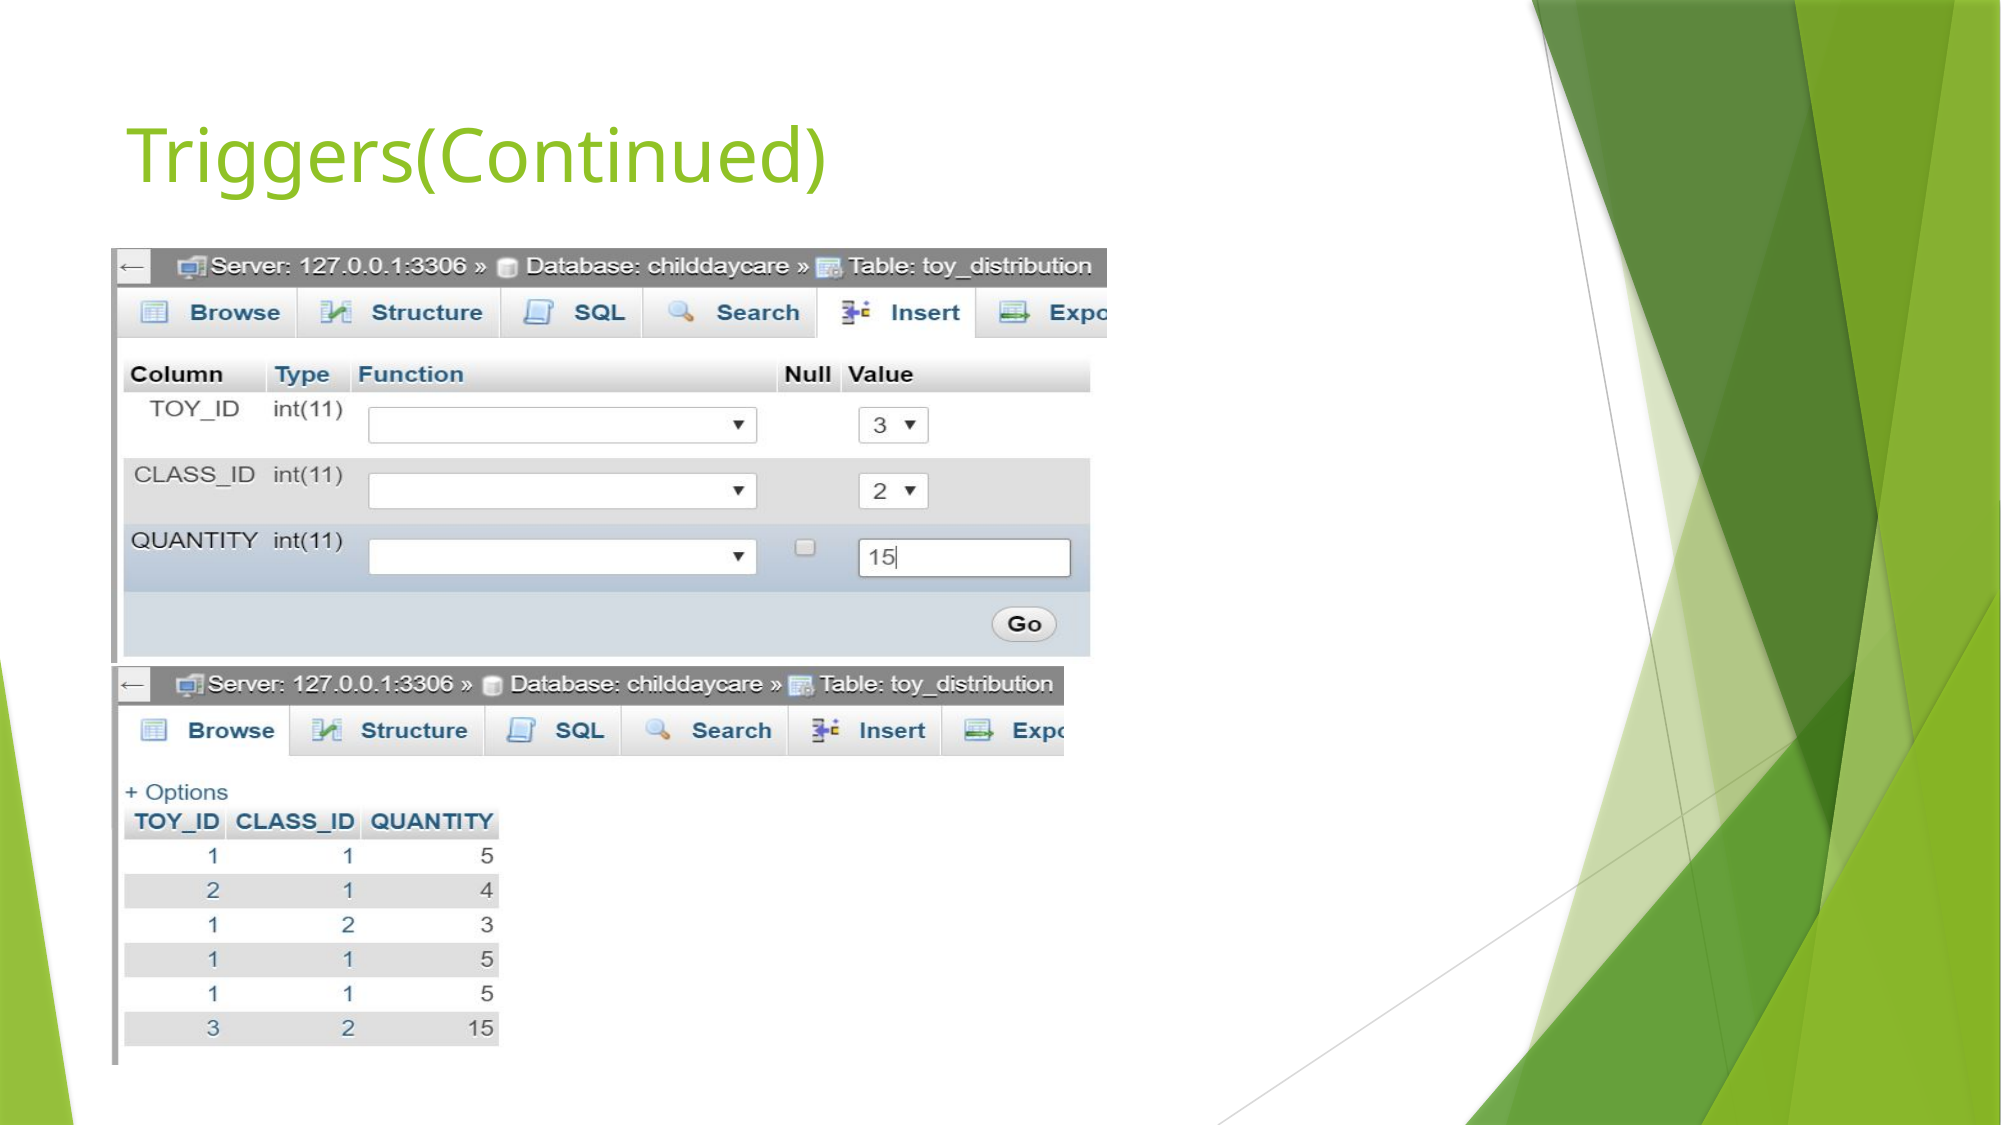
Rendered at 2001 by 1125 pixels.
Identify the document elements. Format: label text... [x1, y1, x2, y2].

title Triggers(Continued) [111, 99, 1522, 247]
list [110, 245, 1107, 664]
picture [110, 662, 1065, 1065]
